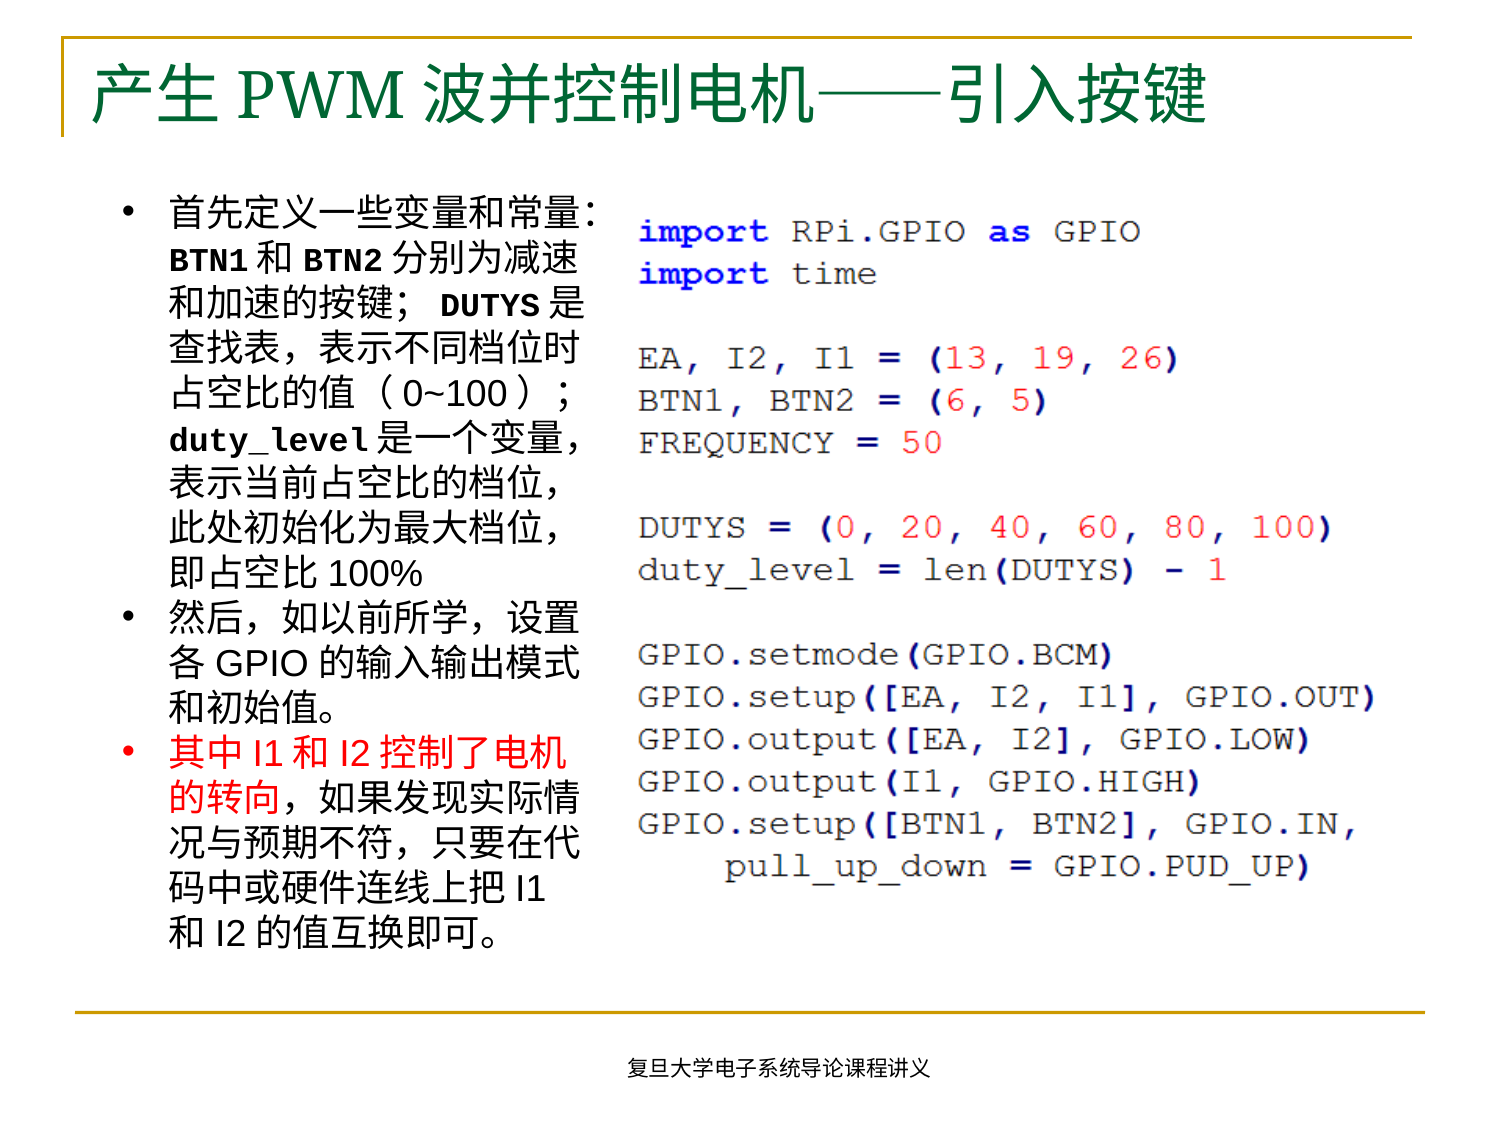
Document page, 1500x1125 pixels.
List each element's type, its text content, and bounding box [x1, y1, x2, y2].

text_box 首先定义一些变量和常量：BTN1和BTN2分别为减速和加速的按键；DUTYS是查找表，表示不同档位时占空比的值（0~100）；duty_level是一个变量，表示当前占空比的档位，此处初始化为最大档位，即占空比100% 然后，如以前所学，设置各GPIO的输入输出模式和初始值。 其中I1和I2控制了电机的转向，如果发现实际情况与预期不符，只要在代码中或硬件连线上把I1和I2的值互换即可。 [107, 181, 605, 961]
picture [636, 212, 1384, 892]
title 产生PWM波并控制电机——引入按键 [75, 45, 1425, 185]
